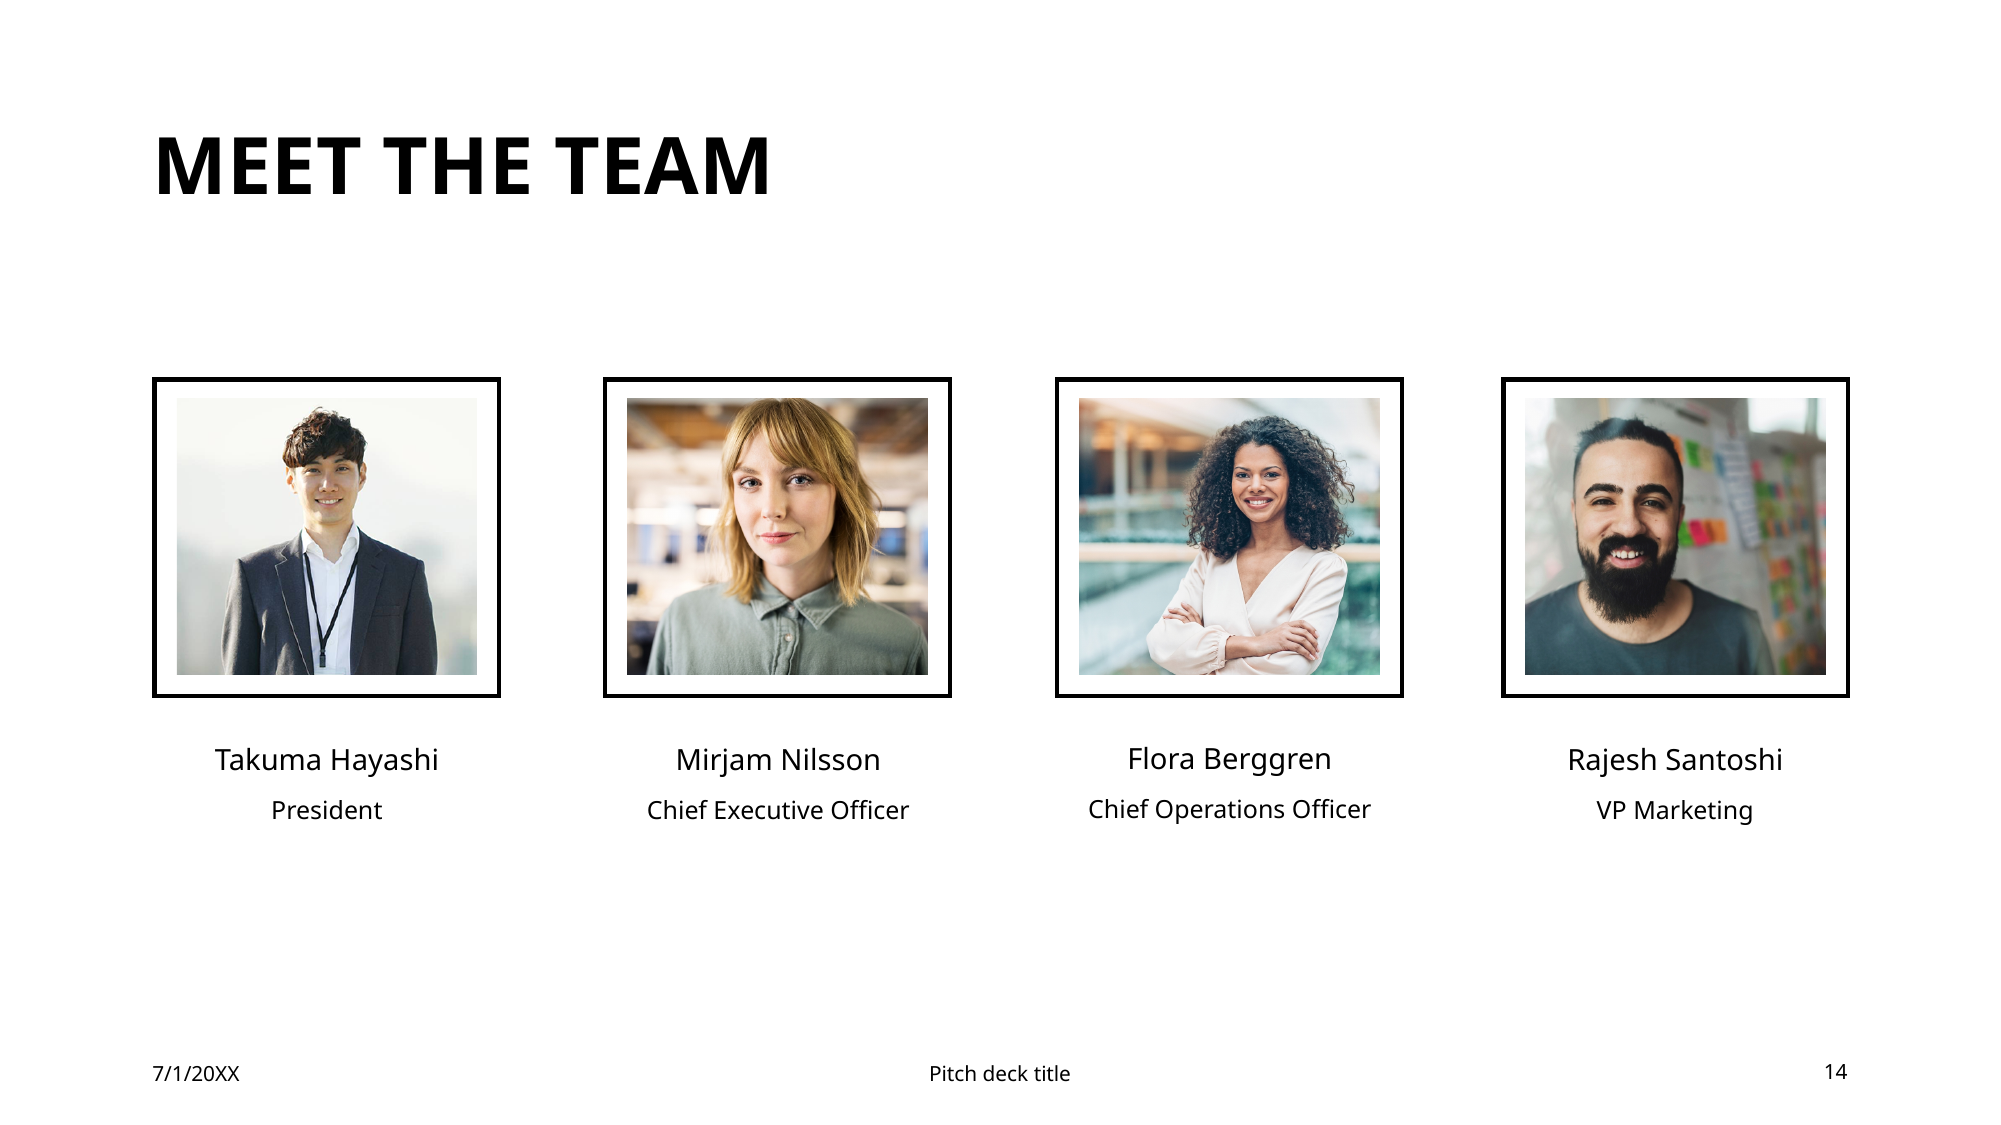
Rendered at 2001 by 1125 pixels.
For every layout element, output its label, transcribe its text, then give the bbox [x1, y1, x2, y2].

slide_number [137, 1042, 588, 1103]
list VP Marketing [1503, 783, 1848, 859]
list Chief Executive Officer [606, 783, 951, 859]
list Takuma Hayashi [154, 737, 500, 783]
list Rajesh Santoshi [1503, 737, 1848, 783]
picture [1525, 398, 1826, 675]
list Chief Operations Officer [1057, 783, 1403, 859]
list Mirjam Nilsson [606, 738, 951, 783]
picture [176, 398, 477, 675]
footer Pitch deck title [662, 1042, 1338, 1103]
list Flora Berggren [1057, 737, 1403, 783]
slide_number 14 [1412, 1042, 1863, 1103]
list President [154, 783, 500, 859]
picture [1079, 398, 1380, 675]
title MEET THE TEAM [137, 59, 1863, 278]
picture [627, 398, 928, 675]
